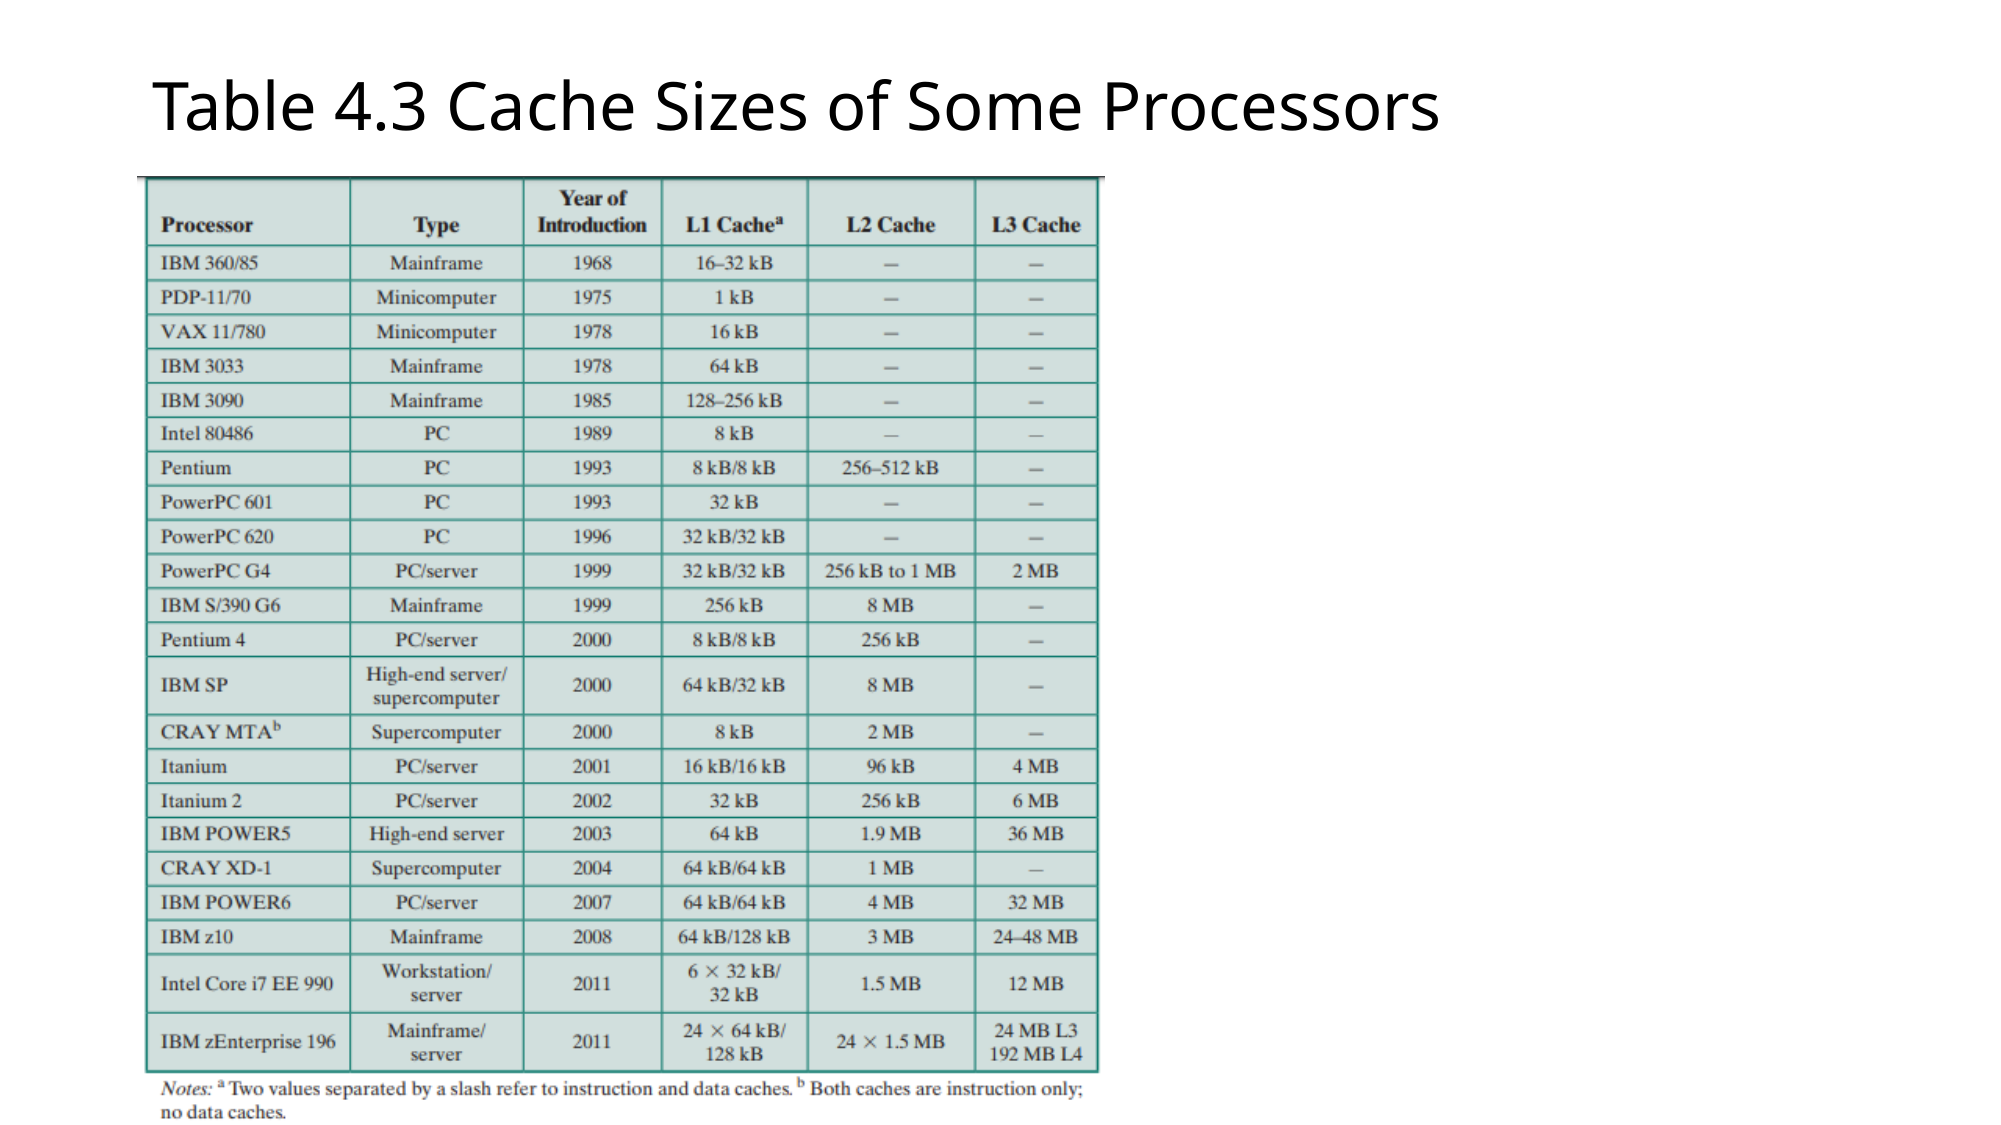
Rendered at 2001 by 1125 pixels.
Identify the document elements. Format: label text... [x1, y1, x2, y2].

title Table 4.3 Cache Sizes of Some Processors [137, 0, 1863, 218]
picture [137, 176, 1105, 1125]
